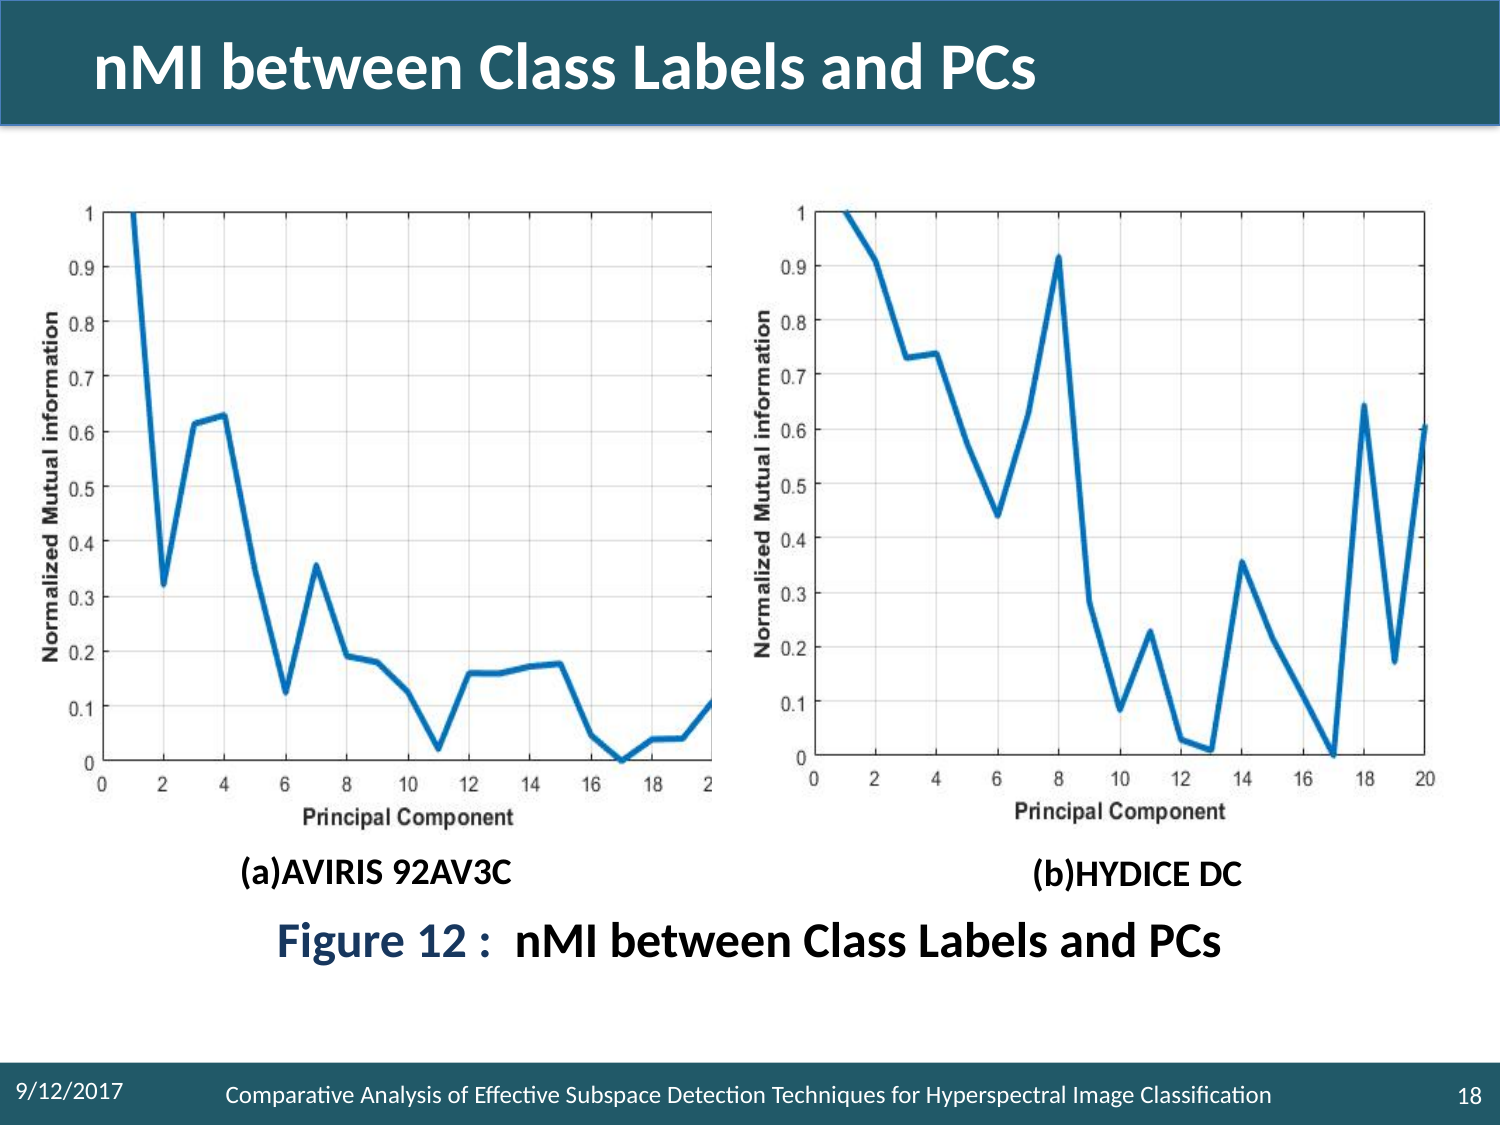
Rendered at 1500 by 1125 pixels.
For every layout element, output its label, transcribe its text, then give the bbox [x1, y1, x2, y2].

picture [0, 162, 1500, 835]
text_box nMI between Class Labels and PCs [0, 0, 1500, 126]
text_box (b)HYDICE DC [1017, 841, 1258, 902]
footer Comparative Analysis of Effective Subspace Detection Techniques for Hyperspectral Image Classification [0, 1062, 1500, 1125]
text_box (a)AVIRIS 92AV3C [224, 844, 538, 900]
text_box Figure 12 : nMI between Class Labels and PCs [68, 899, 1431, 984]
slide_number 18 [1434, 1065, 1498, 1125]
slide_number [0, 1059, 175, 1120]
